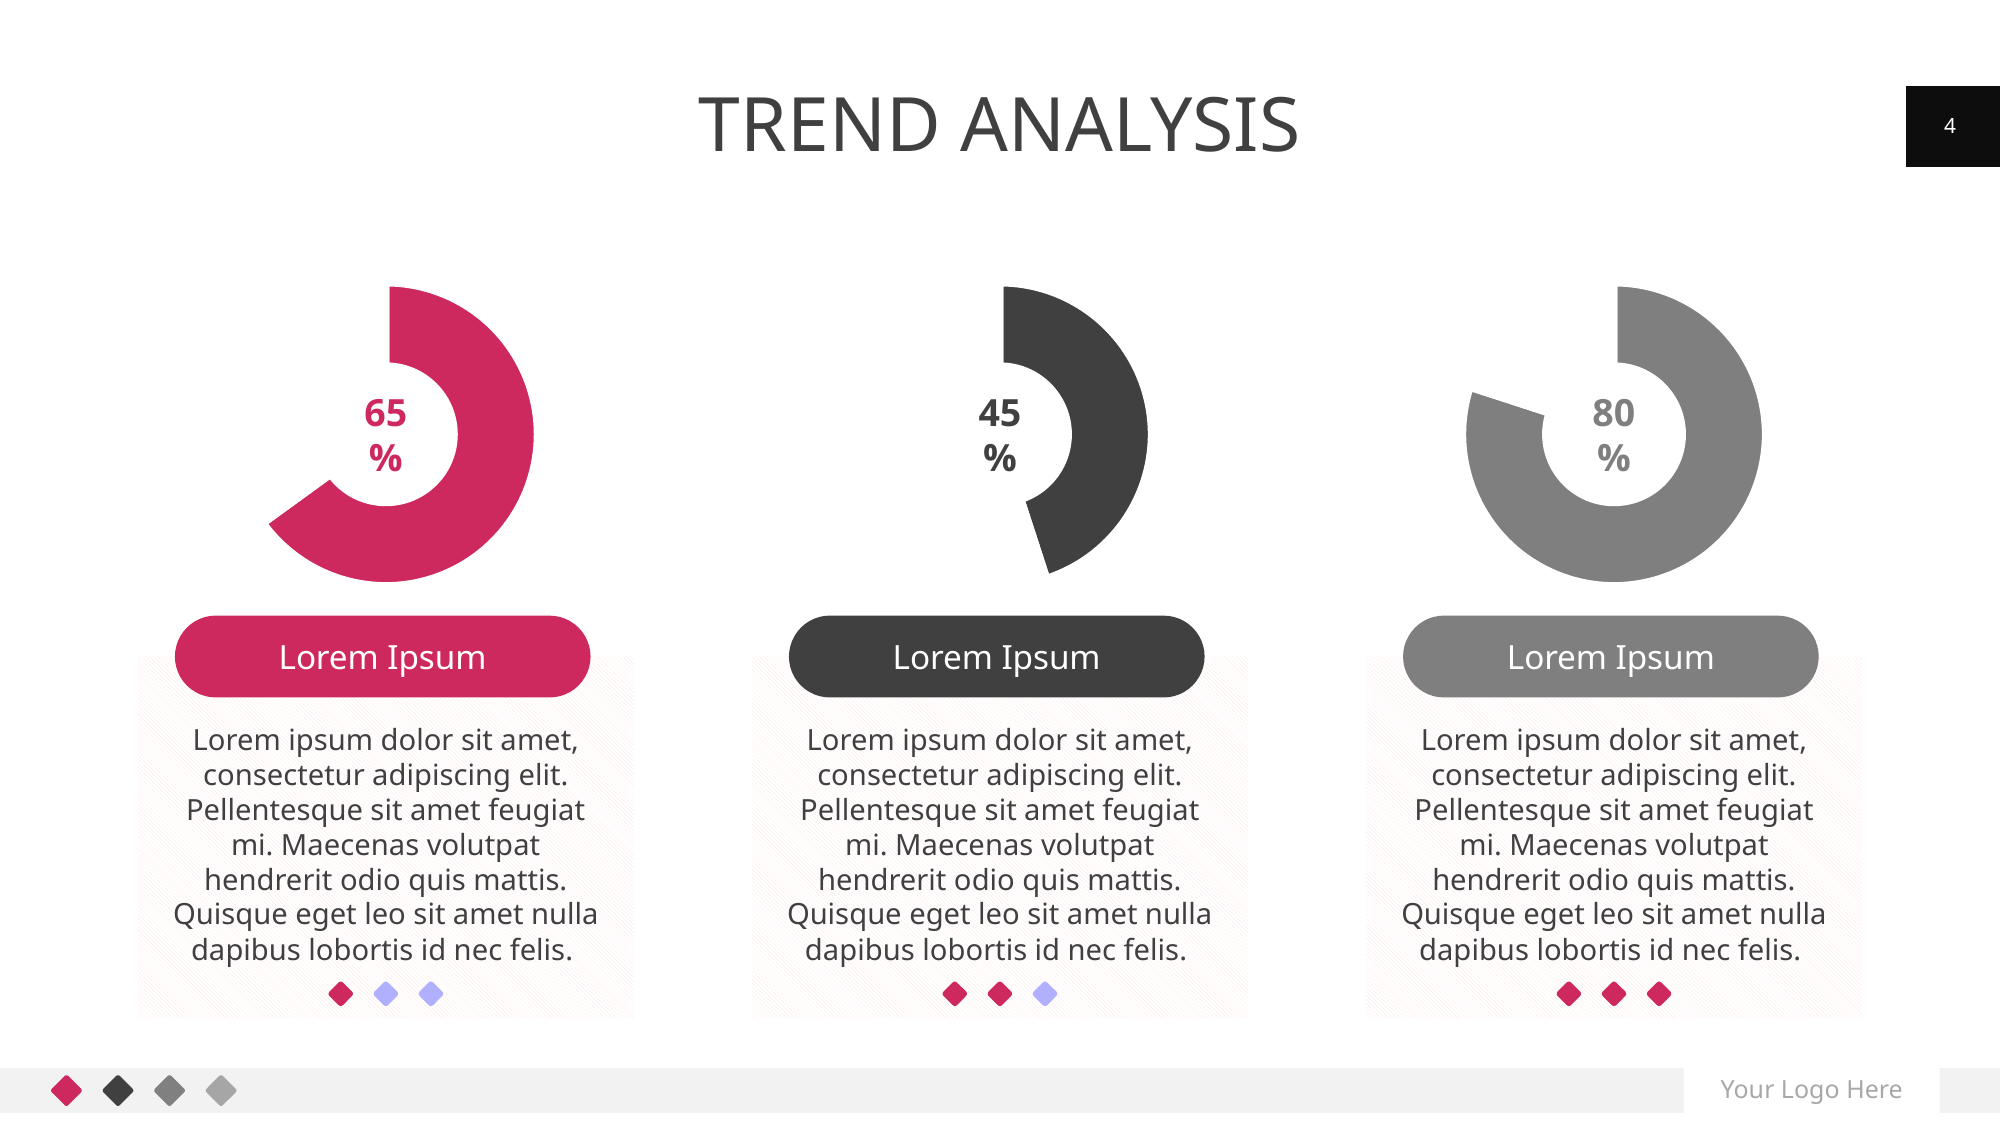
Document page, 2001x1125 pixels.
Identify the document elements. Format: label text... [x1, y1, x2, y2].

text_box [751, 276, 1249, 1019]
footer Your Logo Here [1683, 1067, 1940, 1114]
title TREND ANALYSIS [137, 86, 1863, 169]
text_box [137, 276, 635, 1019]
slide_number 4 [1915, 96, 1985, 157]
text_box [1365, 276, 1863, 1019]
